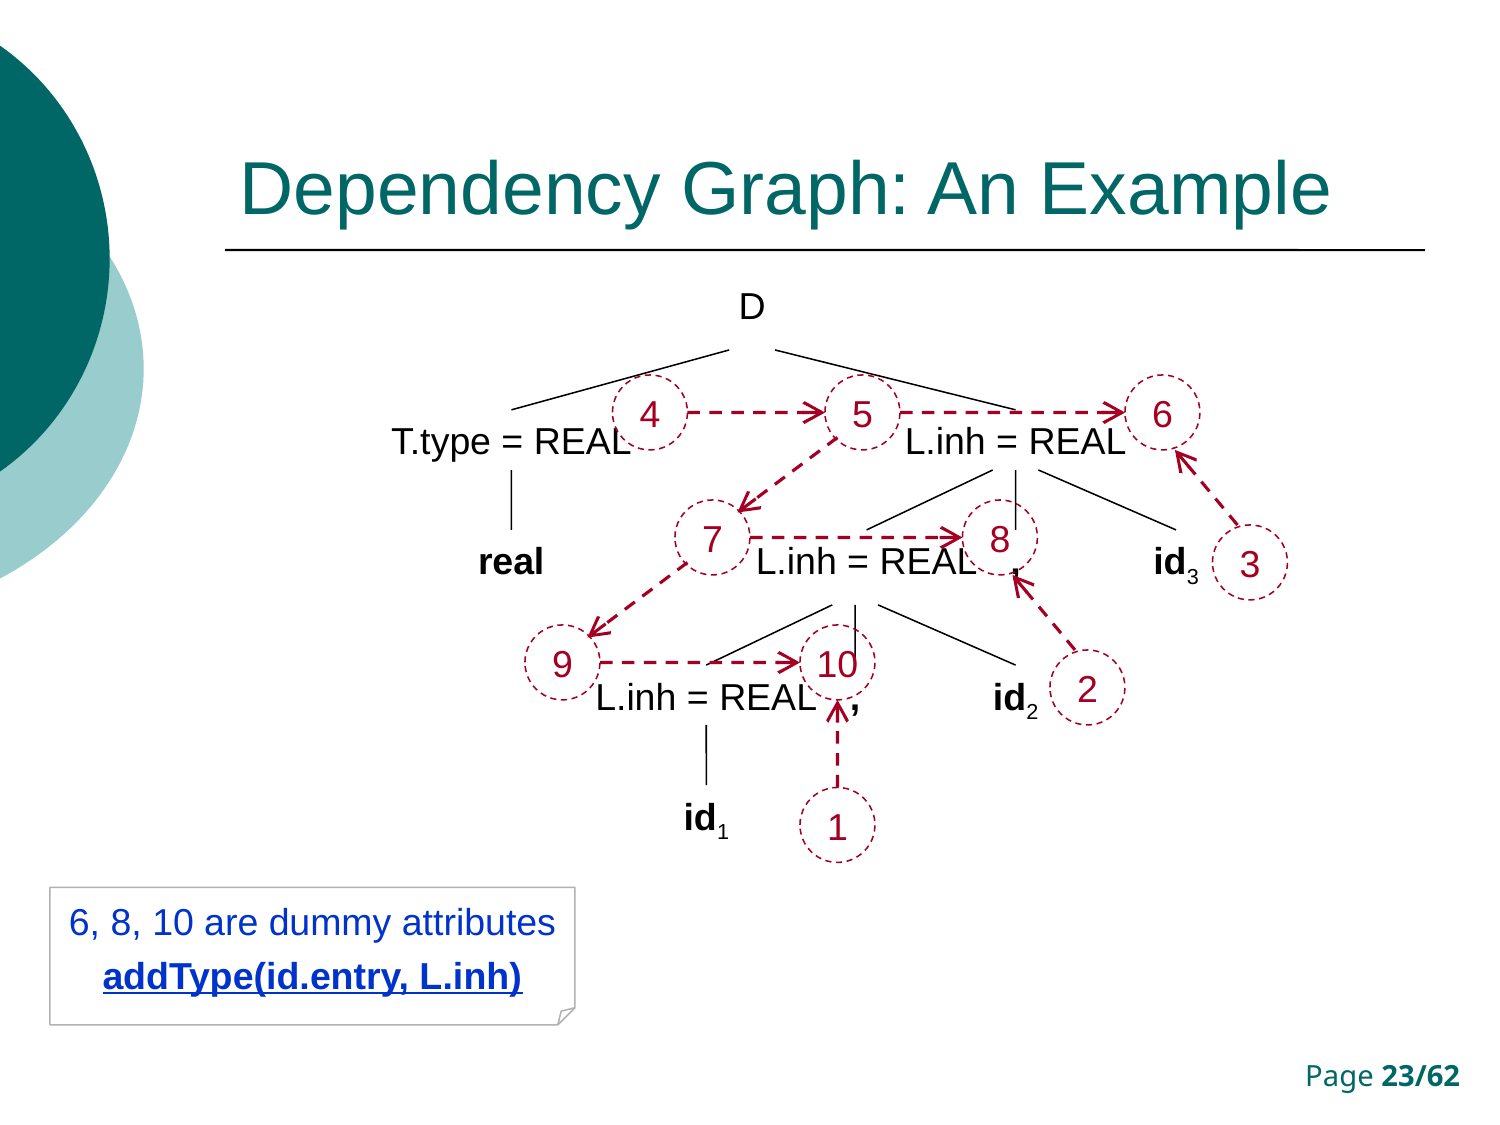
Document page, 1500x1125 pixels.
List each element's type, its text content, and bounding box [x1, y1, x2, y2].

title Dependency Graph: An Example [224, 49, 1425, 238]
text_box 6, 8, 10 are dummy attributes addType(id.entry, L.inh) [49, 887, 575, 1025]
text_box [362, 274, 1325, 863]
